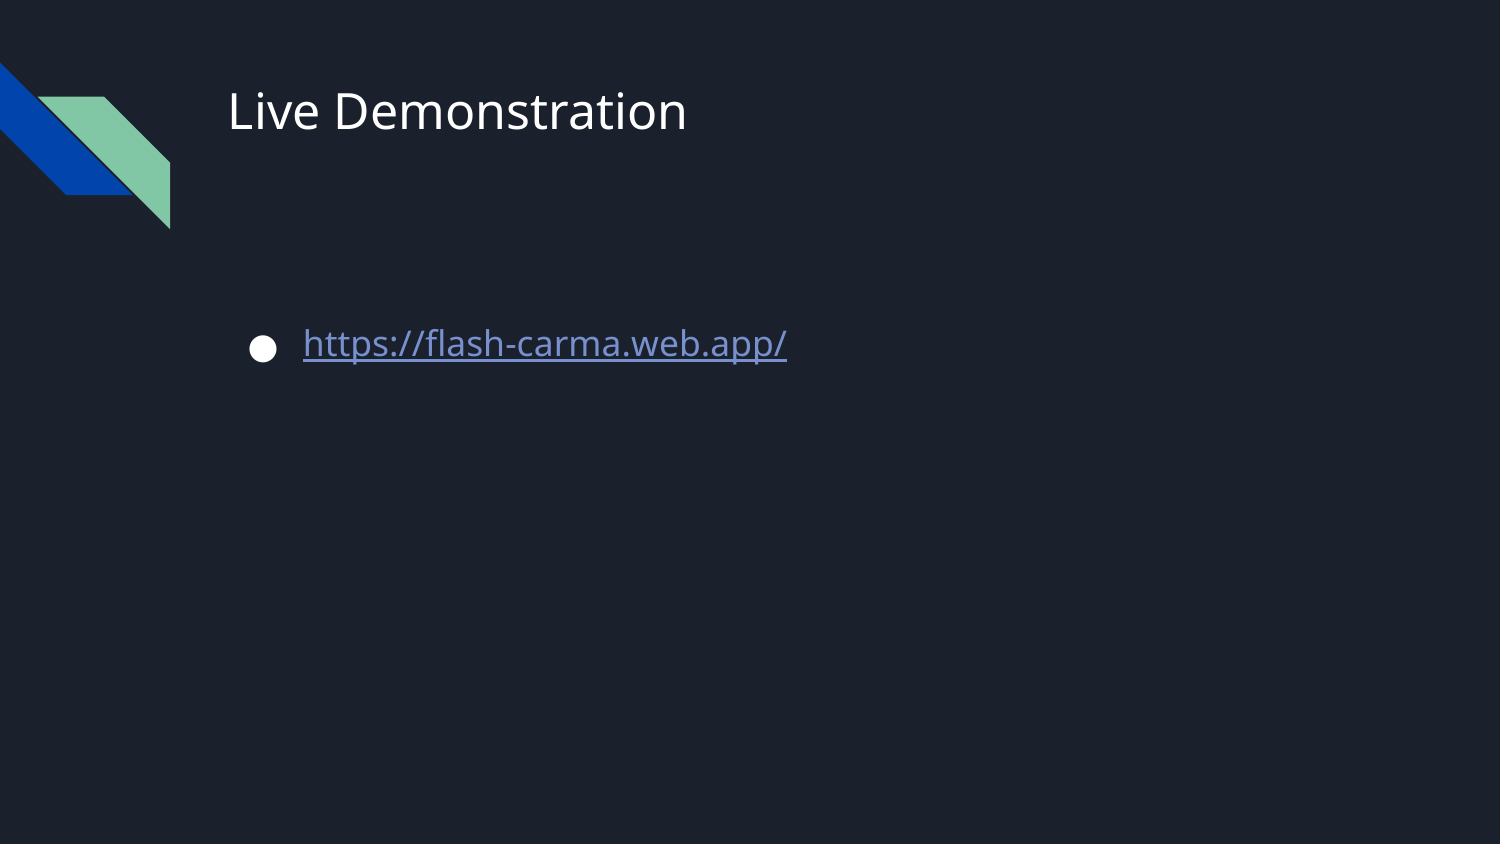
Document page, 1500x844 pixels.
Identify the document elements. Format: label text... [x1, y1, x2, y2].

title Live Demonstration [212, 64, 1368, 215]
list https://flash-carma.web.app/ [212, 257, 1368, 735]
